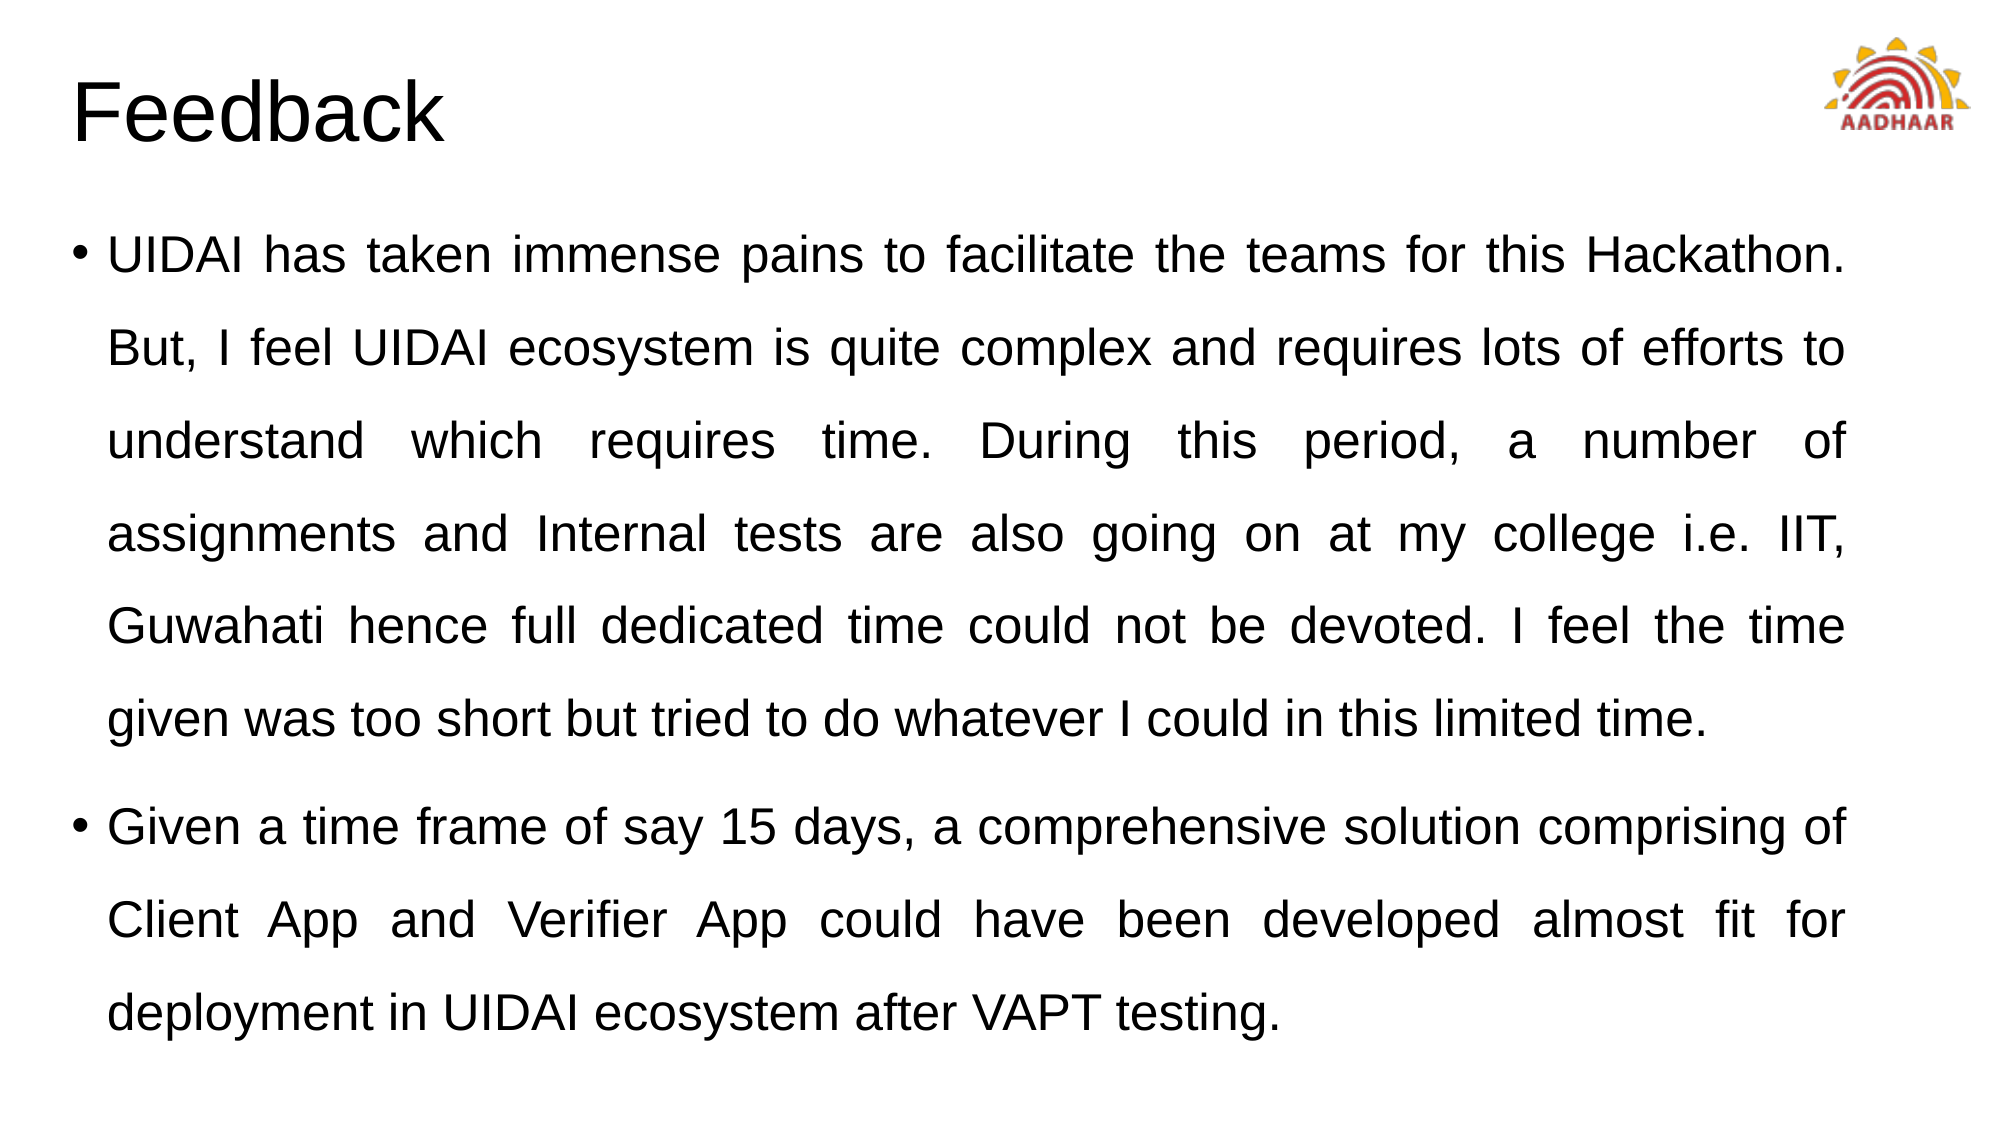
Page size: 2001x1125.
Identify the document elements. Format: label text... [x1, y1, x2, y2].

list UIDAI has taken immense pains to facilitate the teams for this Hackathon. But, I feel UIDAI ecosystem is quite complex and requires lots of efforts to understand which requires time. During this period, a number of assignments and Internal tests are also going on at my college i.e. IIT, Guwahati hence full dedicated time could not be devoted. I feel the time given was too short but tried to do whatever I could in this limited time. Given a time frame of say 15 days, a comprehensive solution comprising of Client App and Verifier App could have been developed almost fit for deployment in UIDAI ecosystem after VAPT testing. [56, 182, 1863, 1068]
title Feedback [56, 59, 1863, 168]
picture [1824, 37, 1971, 130]
